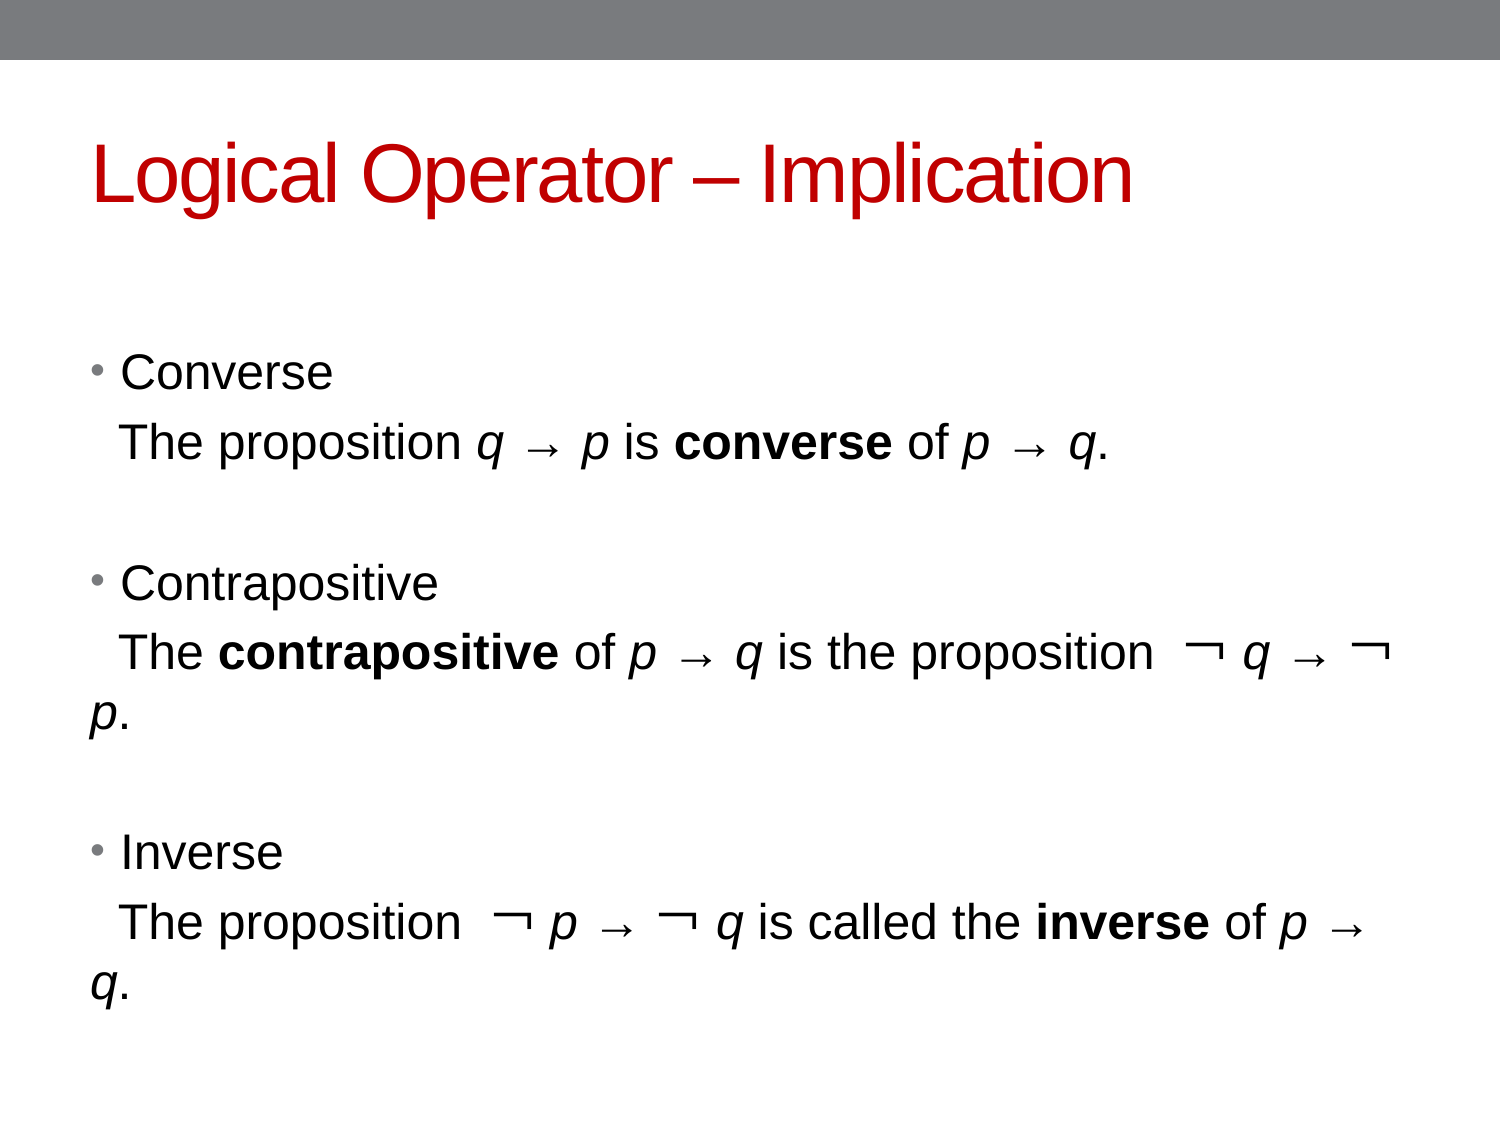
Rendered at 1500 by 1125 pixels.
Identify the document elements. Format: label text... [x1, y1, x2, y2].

list Converse The proposition q → p is converse of p → q. Contrapositive The contrapositive of p → q is the proposition ￢q →￢p. Inverse The proposition ￢p →￢q is called the inverse of p → q. [75, 262, 1425, 1063]
title Logical Operator – Implication [75, 87, 1425, 250]
